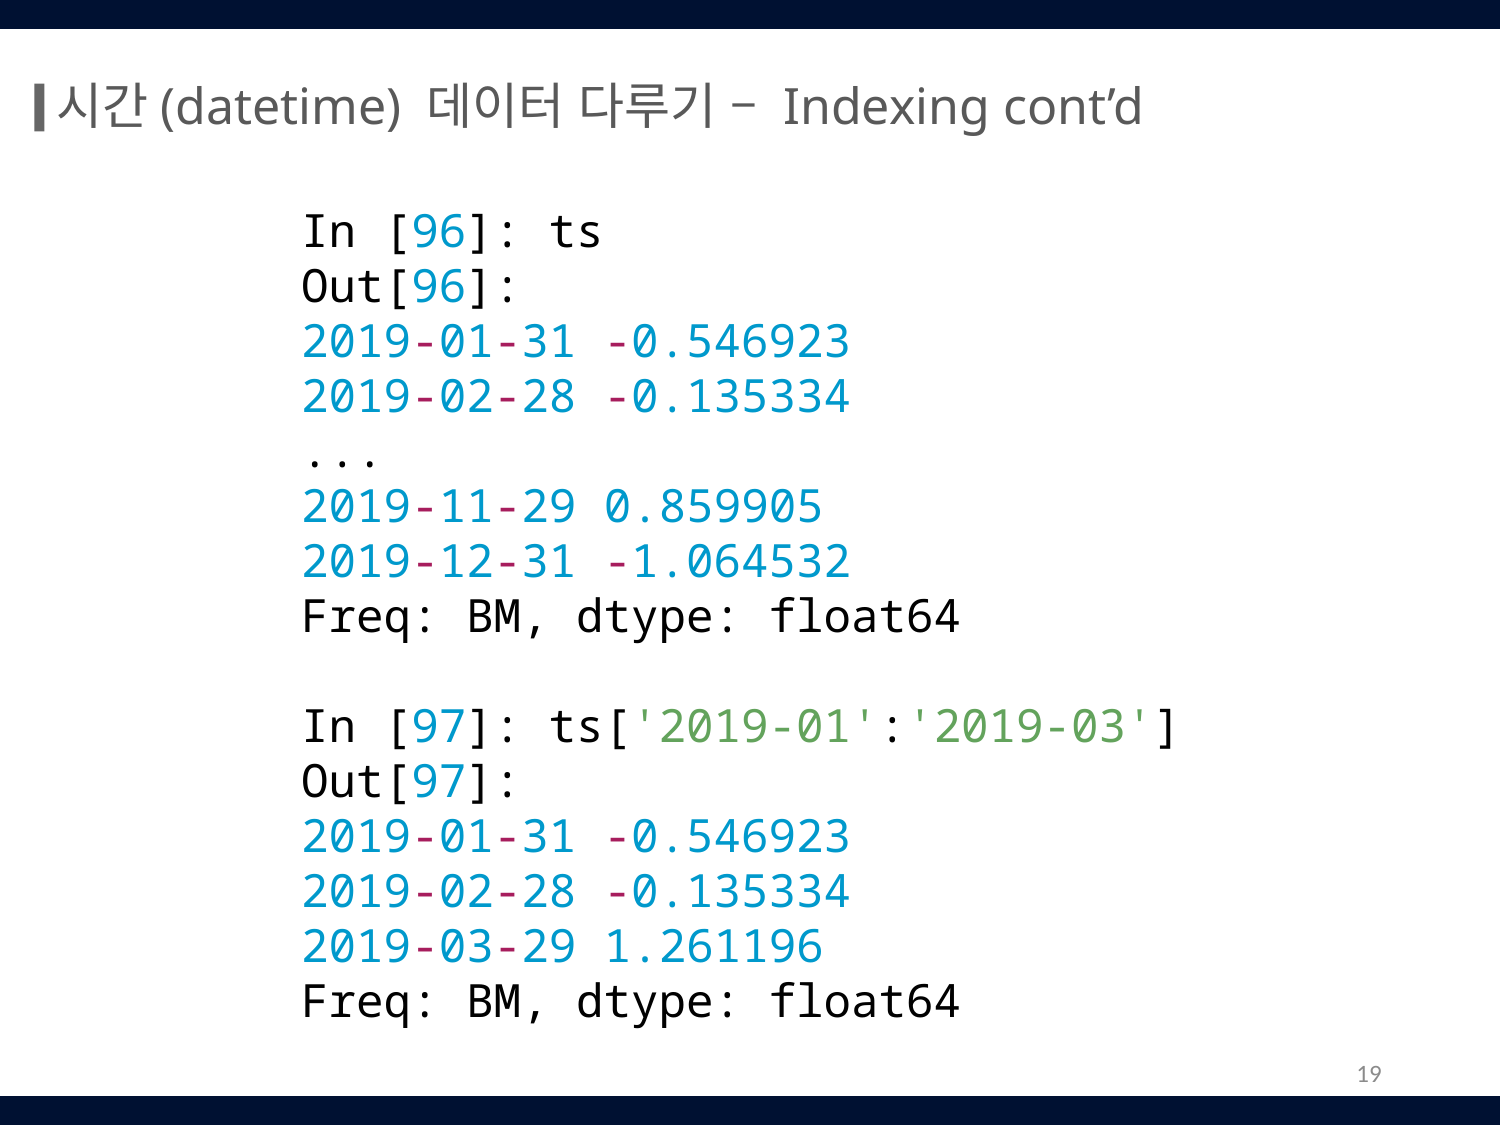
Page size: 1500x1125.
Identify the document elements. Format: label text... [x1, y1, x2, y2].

text_box [0, 0, 1500, 30]
slide_number 19 [1059, 1042, 1397, 1103]
text_box In [96]: ts Out[96]: 2019-01-31 -0.546923 2019-02-28 -0.135334 ... 2019-11-29 0.859905 2019-12-31 -1.064532 Freq: BM, dtype: float64 In [97]: ts['2019-01':'2019-03'] Out[97]: 2019-01-31 -0.546923 2019-02-28 -0.135334 2019-03-29 1.261196 Freq: BM, dtype: float64 [301, 201, 1182, 1027]
text_box [0, 1095, 1500, 1125]
text_box 시간(datetime) 데이터 다루기 – Indexing cont’d [41, 66, 1441, 142]
